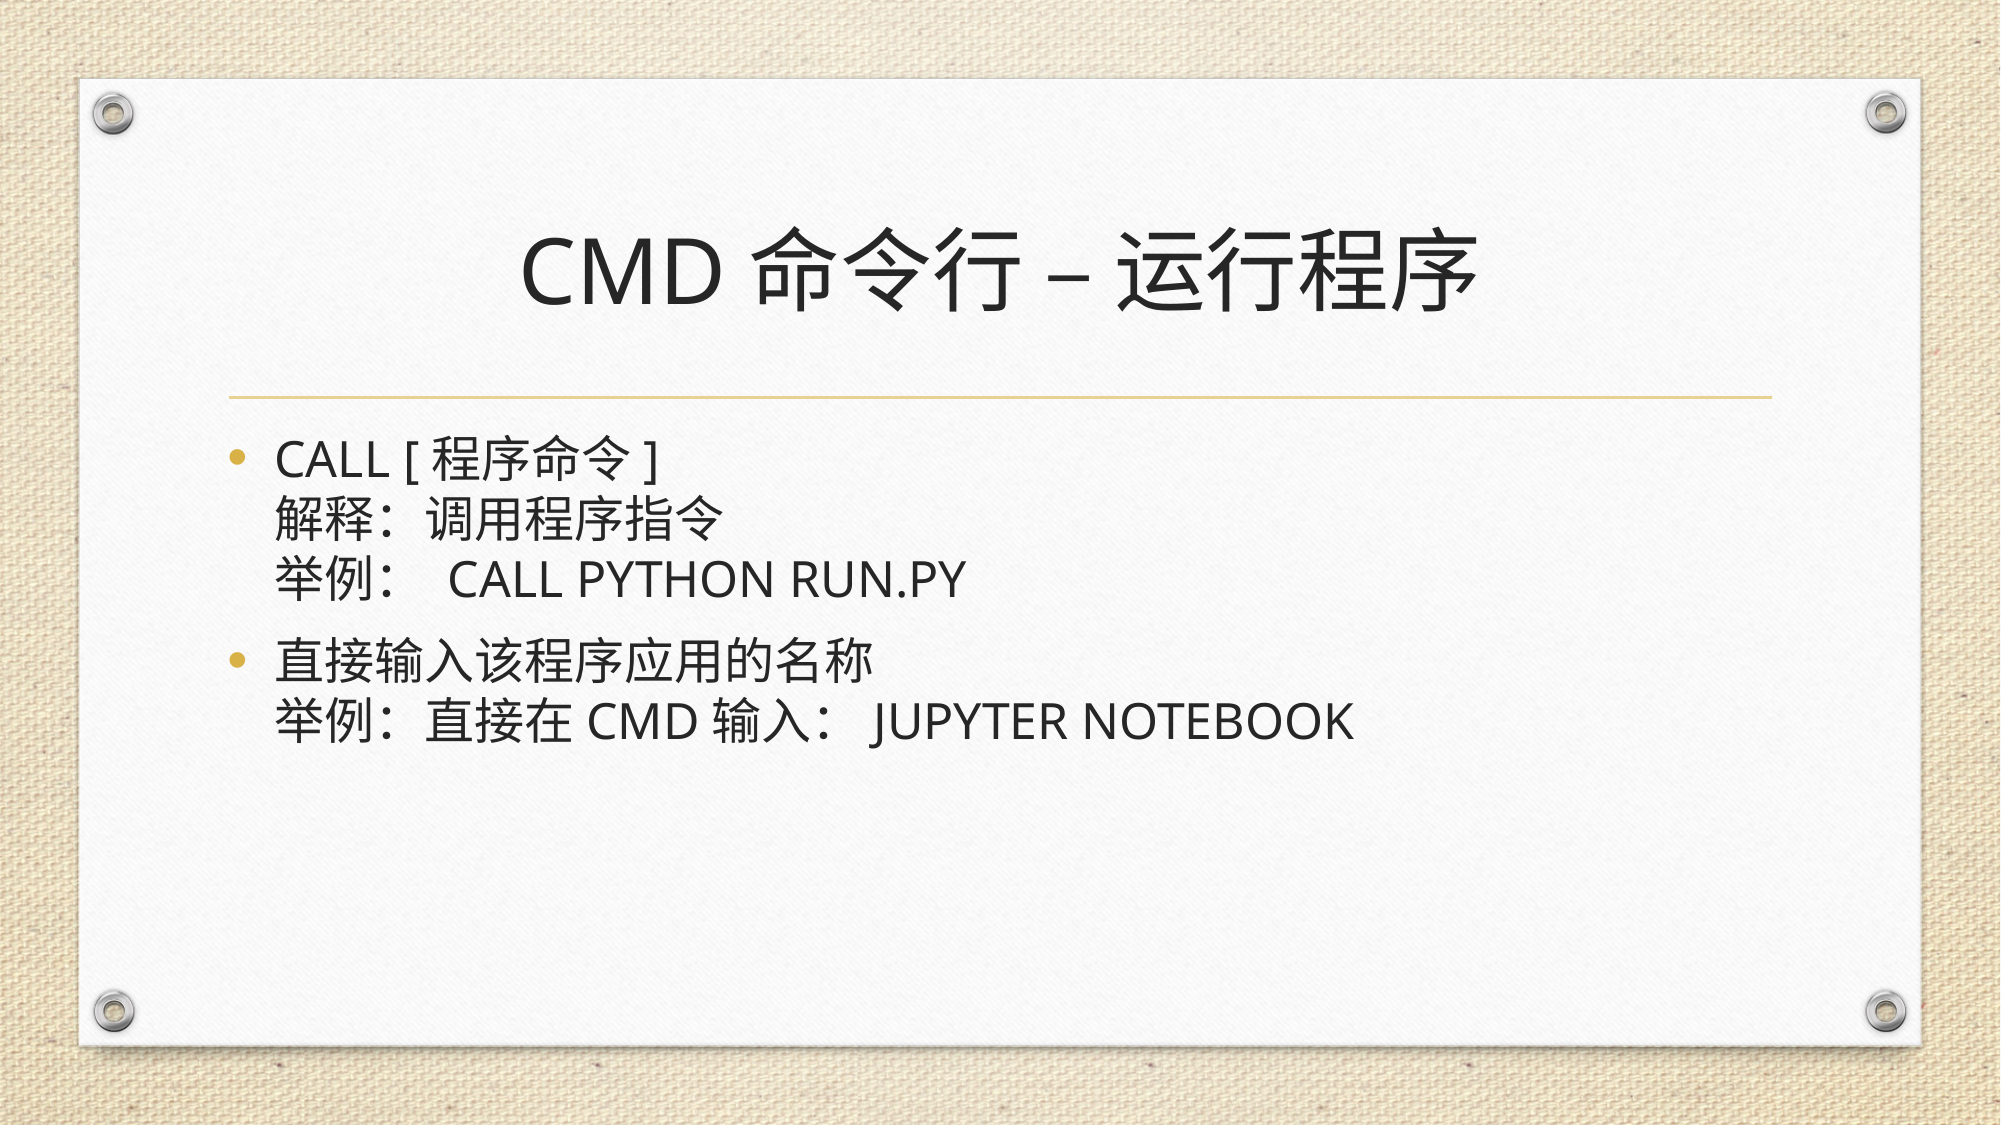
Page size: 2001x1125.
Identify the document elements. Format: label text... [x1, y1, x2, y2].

title CMD命令行 – 运行程序 [212, 161, 1788, 375]
list CALL [程序命令] 解释：调用程序指令 举例： CALL PYTHON RUN.PY 直接输入该程序应用的名称 举例：直接在CMD输入：JUPYTER NOTEBOOK [212, 419, 1788, 964]
picture [0, 0, 2001, 1125]
